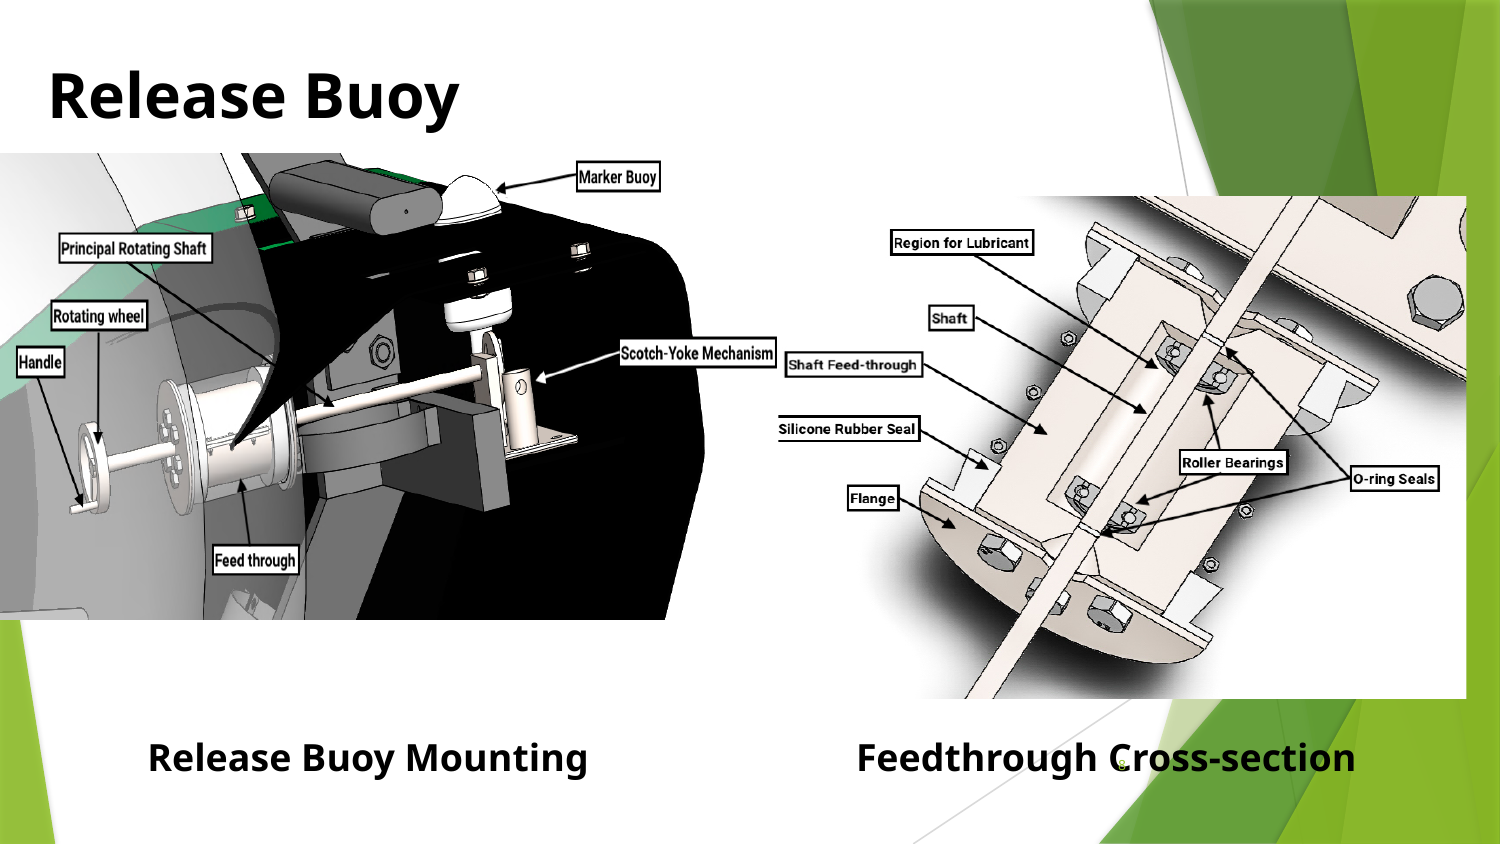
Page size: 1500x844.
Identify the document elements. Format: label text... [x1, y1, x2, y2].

slide_number 8 [1056, 743, 1141, 789]
text_box Release Buoy Mounting [132, 719, 618, 797]
text_box Release Buoy [32, 40, 549, 98]
text_box Feedthrough Cross-section [841, 719, 1409, 825]
picture [0, 99, 1467, 699]
